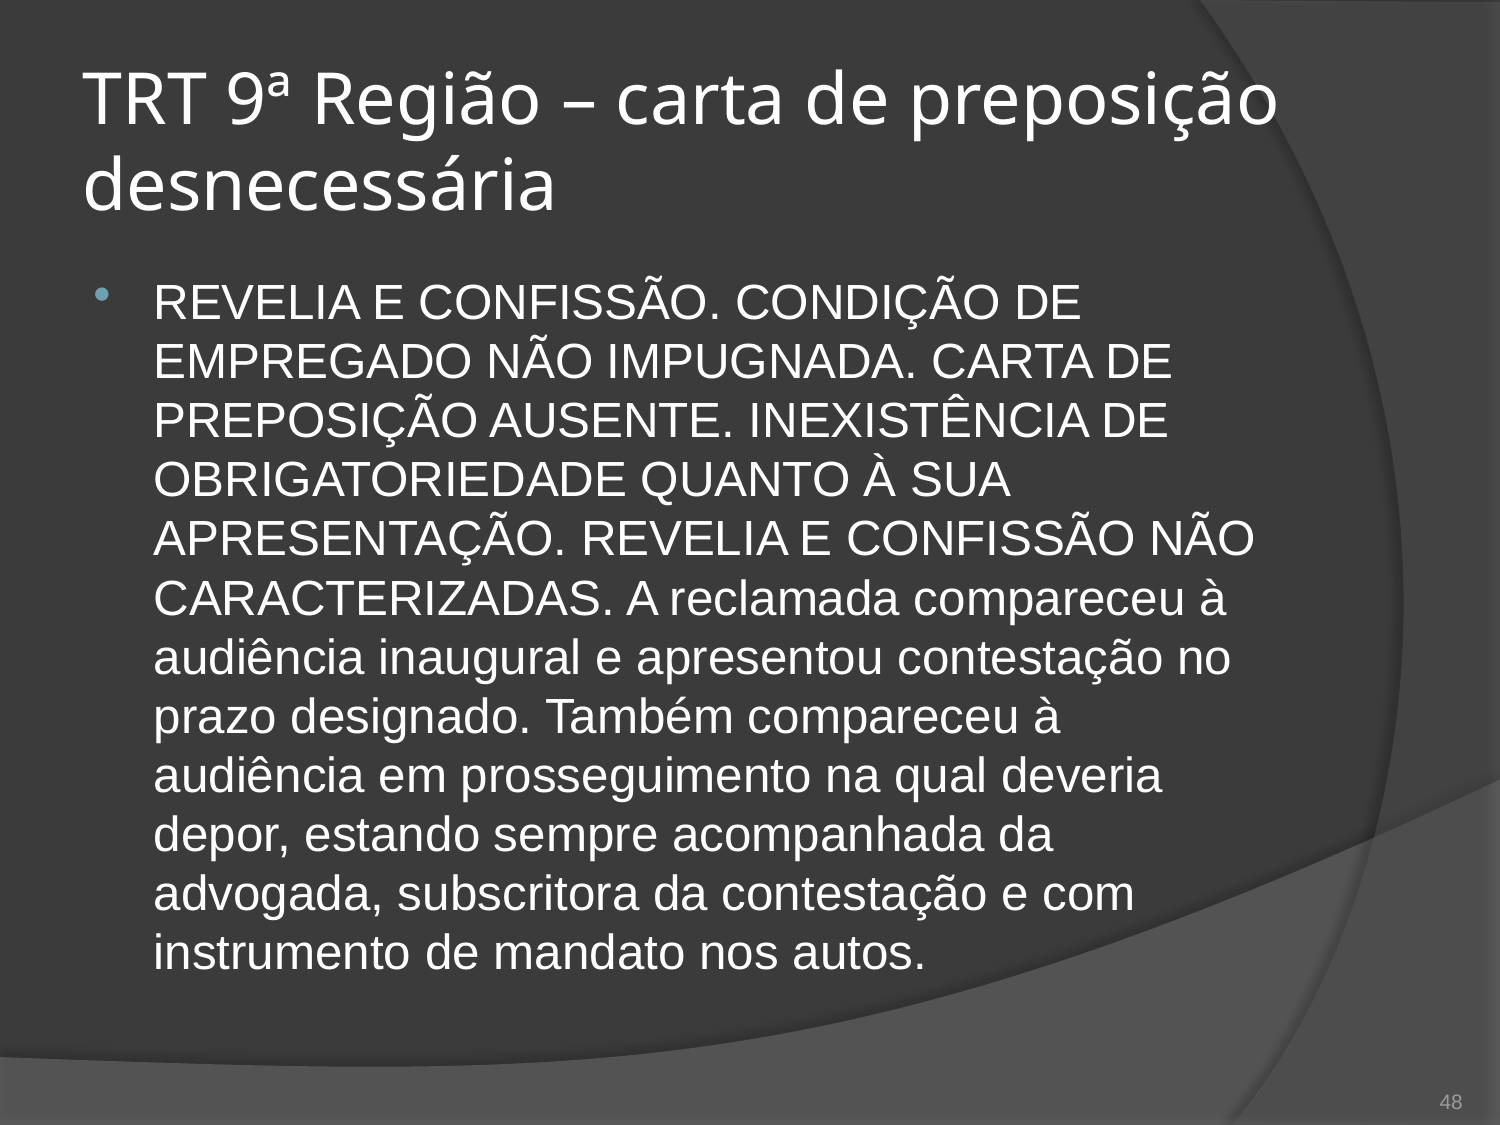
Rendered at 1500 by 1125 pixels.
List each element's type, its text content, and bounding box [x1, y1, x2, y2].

slide_number 48 [1337, 1053, 1463, 1114]
list REVELIA E CONFISSÃO. CONDIÇÃO DE EMPREGADO NÃO IMPUGNADA. CARTA DE PREPOSIÇÃO AUSENTE. INEXISTÊNCIA DE OBRIGATORIEDADE QUANTO À SUA APRESENTAÇÃO. REVELIA E CONFISSÃO NÃO CARACTERIZADAS. A reclamada compareceu à audiência inaugural e apresentou contestação no prazo designado. Também compareceu à audiência em prosseguimento na qual deveria depor, estando sempre acompanhada da advogada, subscritora da contestação e com instrumento de mandato nos autos. [75, 262, 1300, 1005]
title TRT 9ª Região – carta de preposição desnecessária [75, 45, 1300, 233]
